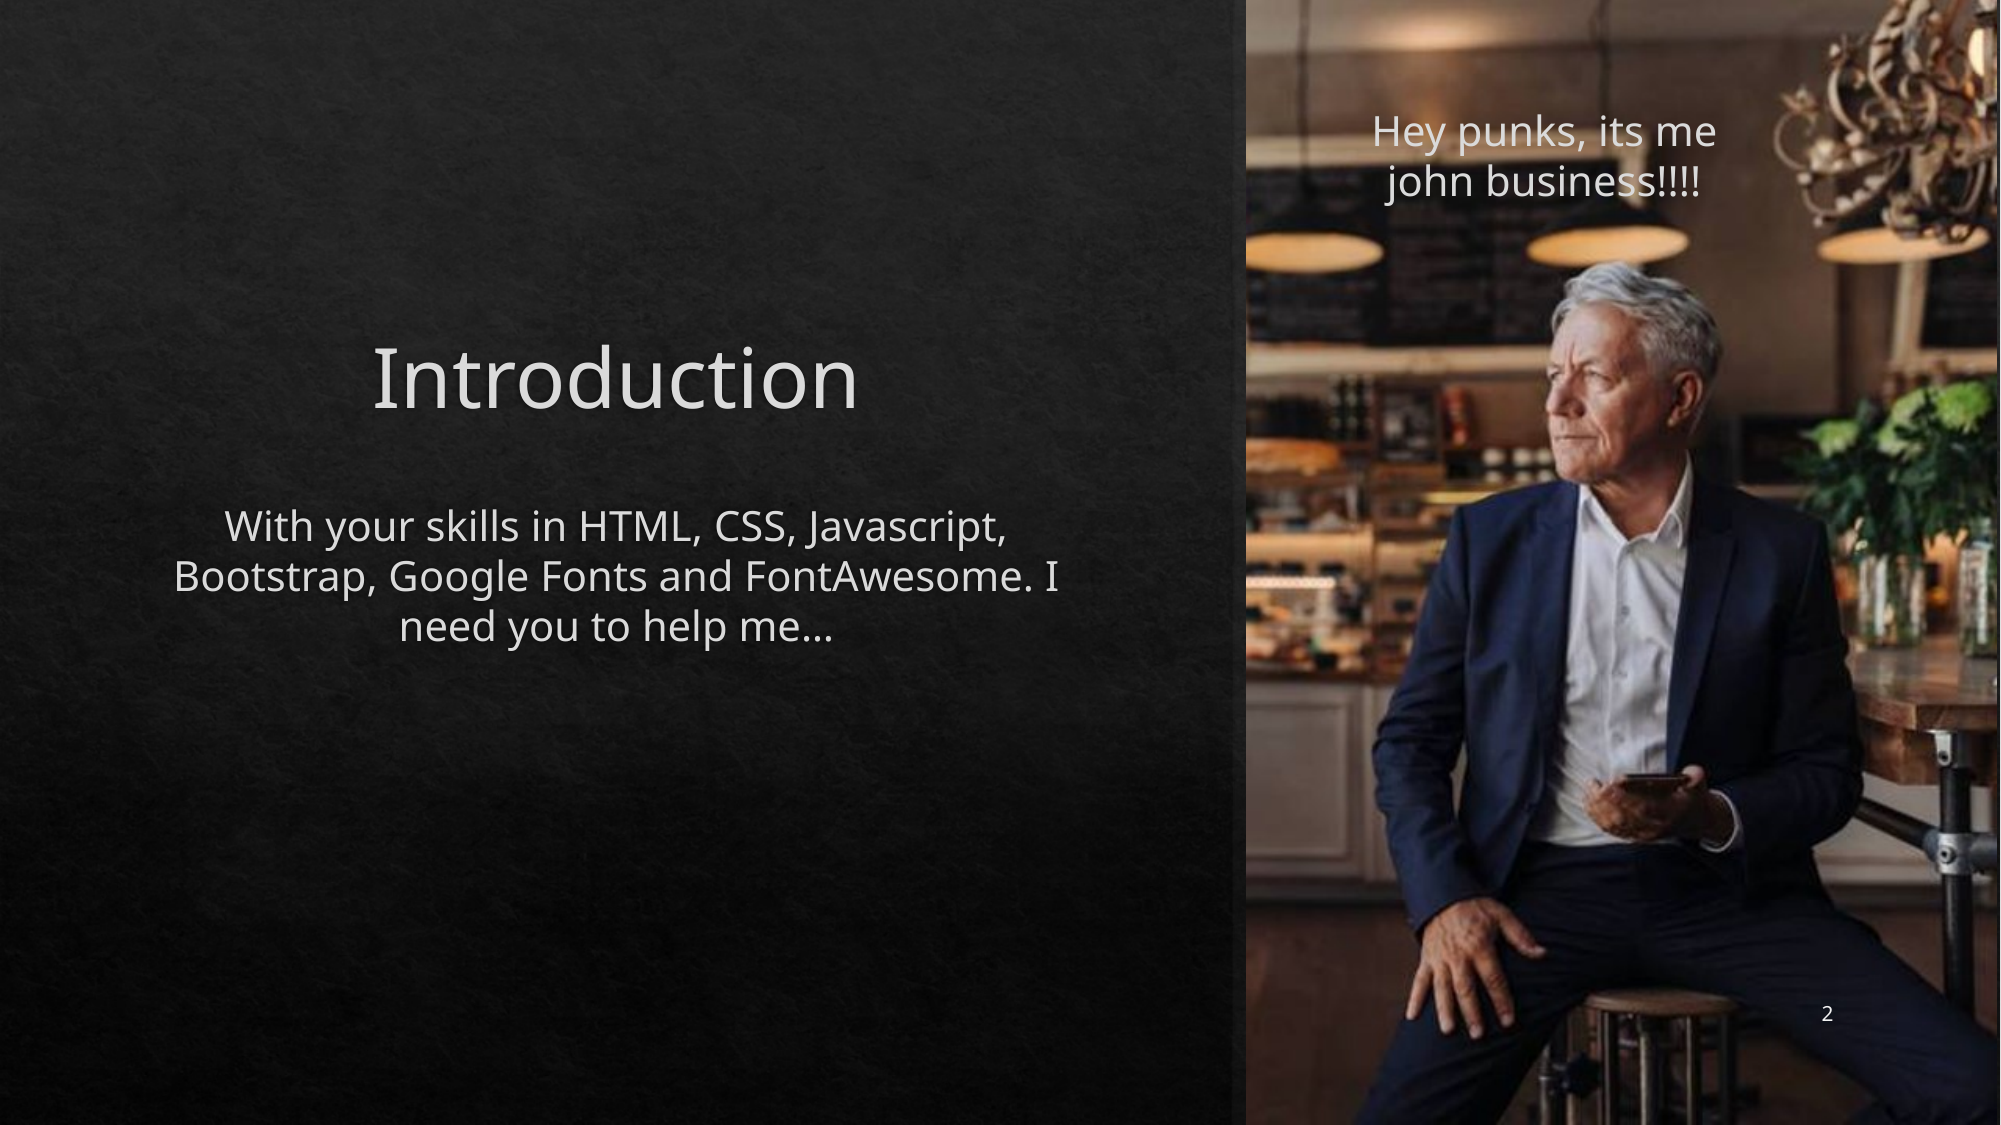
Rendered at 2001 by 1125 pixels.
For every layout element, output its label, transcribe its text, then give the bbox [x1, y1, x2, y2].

subtitle With your skills in HTML, CSS, Javascript, Bootstrap, Google Fonts and FontAwesome. I need you to help me… [149, 492, 1083, 866]
title Introduction [149, 202, 1085, 433]
picture [1230, 0, 2000, 1125]
